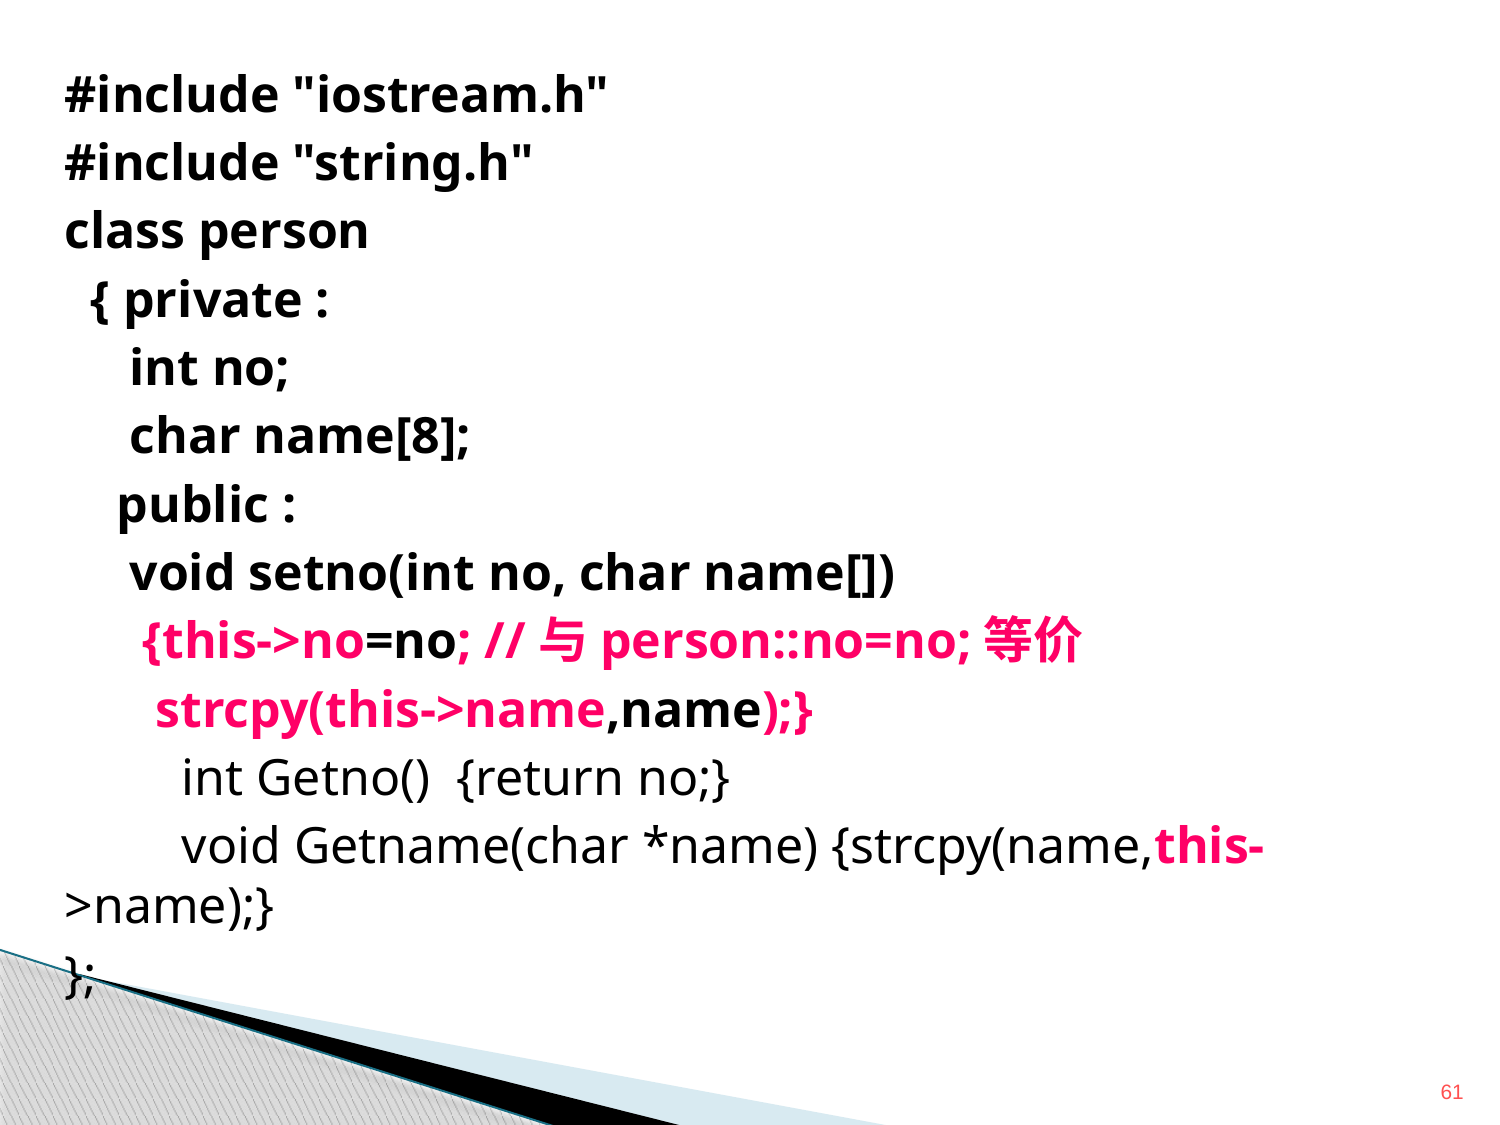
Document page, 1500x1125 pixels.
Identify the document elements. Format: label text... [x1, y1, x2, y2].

slide_number 61 [1418, 1051, 1479, 1112]
list #include "iostream.h" #include "string.h" class person { private : int no; char name[8]; public : void setno(int no, char name[]) {this->no=no; //与person::no=no;等价 strcpy(this->name,name);} int Getno() {return no;} void Getname(char *name) {strcpy(name,this->name);} }; [49, 54, 1400, 962]
